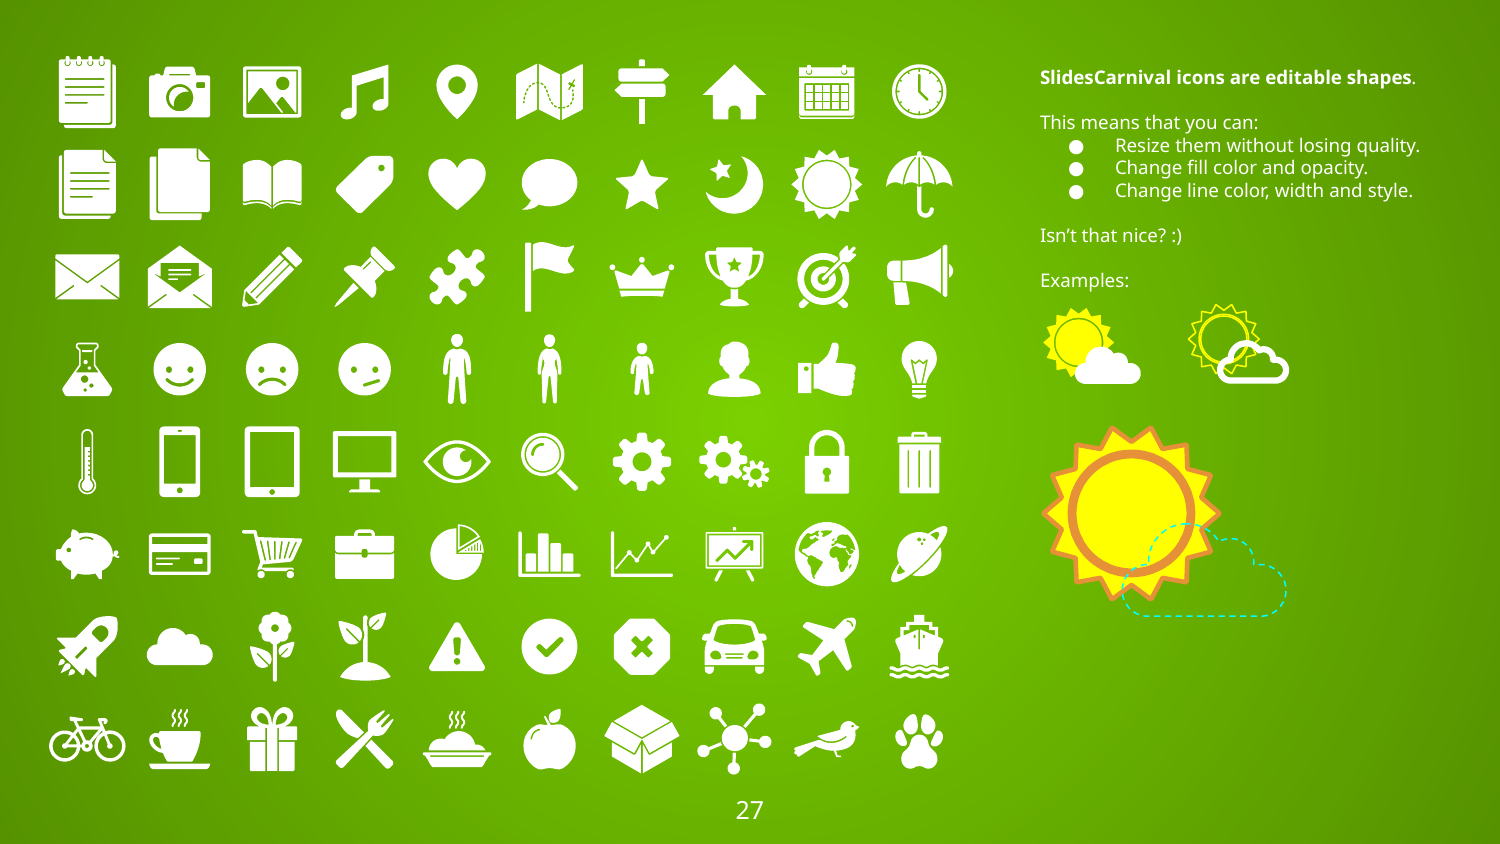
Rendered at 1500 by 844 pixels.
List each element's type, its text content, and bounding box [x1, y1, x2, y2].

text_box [701, 619, 767, 675]
text_box [708, 341, 761, 397]
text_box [609, 256, 675, 297]
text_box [58, 55, 116, 129]
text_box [1188, 304, 1260, 374]
text_box [521, 159, 578, 210]
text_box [885, 150, 953, 218]
text_box [797, 617, 856, 676]
text_box [146, 628, 213, 666]
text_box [332, 430, 397, 493]
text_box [58, 149, 116, 220]
text_box [794, 522, 860, 587]
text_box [148, 533, 211, 576]
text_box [886, 244, 954, 306]
text_box SlidesCarnival icons are editable shapes. This means that you can: Resize them without losing quality. Change fill color and opacity. Change line color, width and style. Isn’t that nice? :) Examples: [1024, 51, 1451, 302]
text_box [241, 246, 303, 308]
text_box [334, 246, 396, 308]
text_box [147, 245, 212, 309]
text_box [515, 63, 584, 121]
text_box [702, 64, 767, 120]
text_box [334, 529, 395, 580]
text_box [148, 66, 211, 118]
text_box [616, 159, 668, 210]
text_box [335, 155, 394, 213]
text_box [523, 708, 576, 770]
text_box [1261, 349, 1286, 381]
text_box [149, 148, 211, 221]
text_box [518, 531, 581, 578]
text_box [340, 64, 389, 120]
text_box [249, 611, 295, 682]
text_box [794, 721, 860, 758]
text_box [56, 615, 118, 678]
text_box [890, 525, 948, 583]
text_box [804, 429, 850, 494]
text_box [78, 428, 97, 495]
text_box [524, 241, 575, 312]
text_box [537, 334, 562, 404]
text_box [797, 342, 856, 397]
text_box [704, 247, 764, 307]
text_box [436, 64, 478, 120]
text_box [1042, 307, 1115, 378]
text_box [241, 529, 303, 579]
text_box [428, 158, 486, 211]
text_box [242, 159, 302, 210]
text_box [429, 249, 485, 305]
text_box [699, 435, 770, 488]
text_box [422, 710, 492, 768]
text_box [242, 66, 302, 118]
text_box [148, 708, 211, 770]
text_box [705, 156, 764, 214]
text_box [521, 618, 578, 675]
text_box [55, 254, 120, 300]
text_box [442, 333, 472, 405]
text_box [244, 426, 300, 498]
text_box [603, 704, 680, 774]
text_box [697, 703, 772, 775]
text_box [891, 64, 947, 119]
text_box [55, 529, 120, 580]
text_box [901, 340, 938, 399]
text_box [610, 531, 674, 578]
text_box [335, 709, 394, 769]
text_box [630, 342, 654, 396]
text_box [798, 64, 855, 120]
text_box [1128, 538, 1286, 617]
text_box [705, 526, 764, 582]
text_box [62, 342, 113, 397]
text_box [153, 343, 206, 396]
slide_number ‹#› [705, 779, 795, 844]
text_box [246, 706, 298, 772]
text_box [422, 439, 492, 484]
text_box [49, 716, 126, 762]
text_box [613, 618, 671, 675]
text_box [338, 343, 391, 396]
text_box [791, 149, 863, 220]
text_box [897, 431, 942, 494]
text_box [429, 622, 485, 672]
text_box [520, 432, 579, 491]
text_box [338, 612, 391, 681]
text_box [430, 524, 484, 581]
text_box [797, 245, 857, 309]
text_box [895, 713, 944, 769]
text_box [1043, 427, 1220, 600]
text_box [245, 343, 299, 396]
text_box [889, 614, 950, 679]
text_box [614, 59, 670, 125]
text_box [1117, 352, 1141, 384]
text_box [612, 432, 672, 491]
text_box [159, 426, 201, 498]
